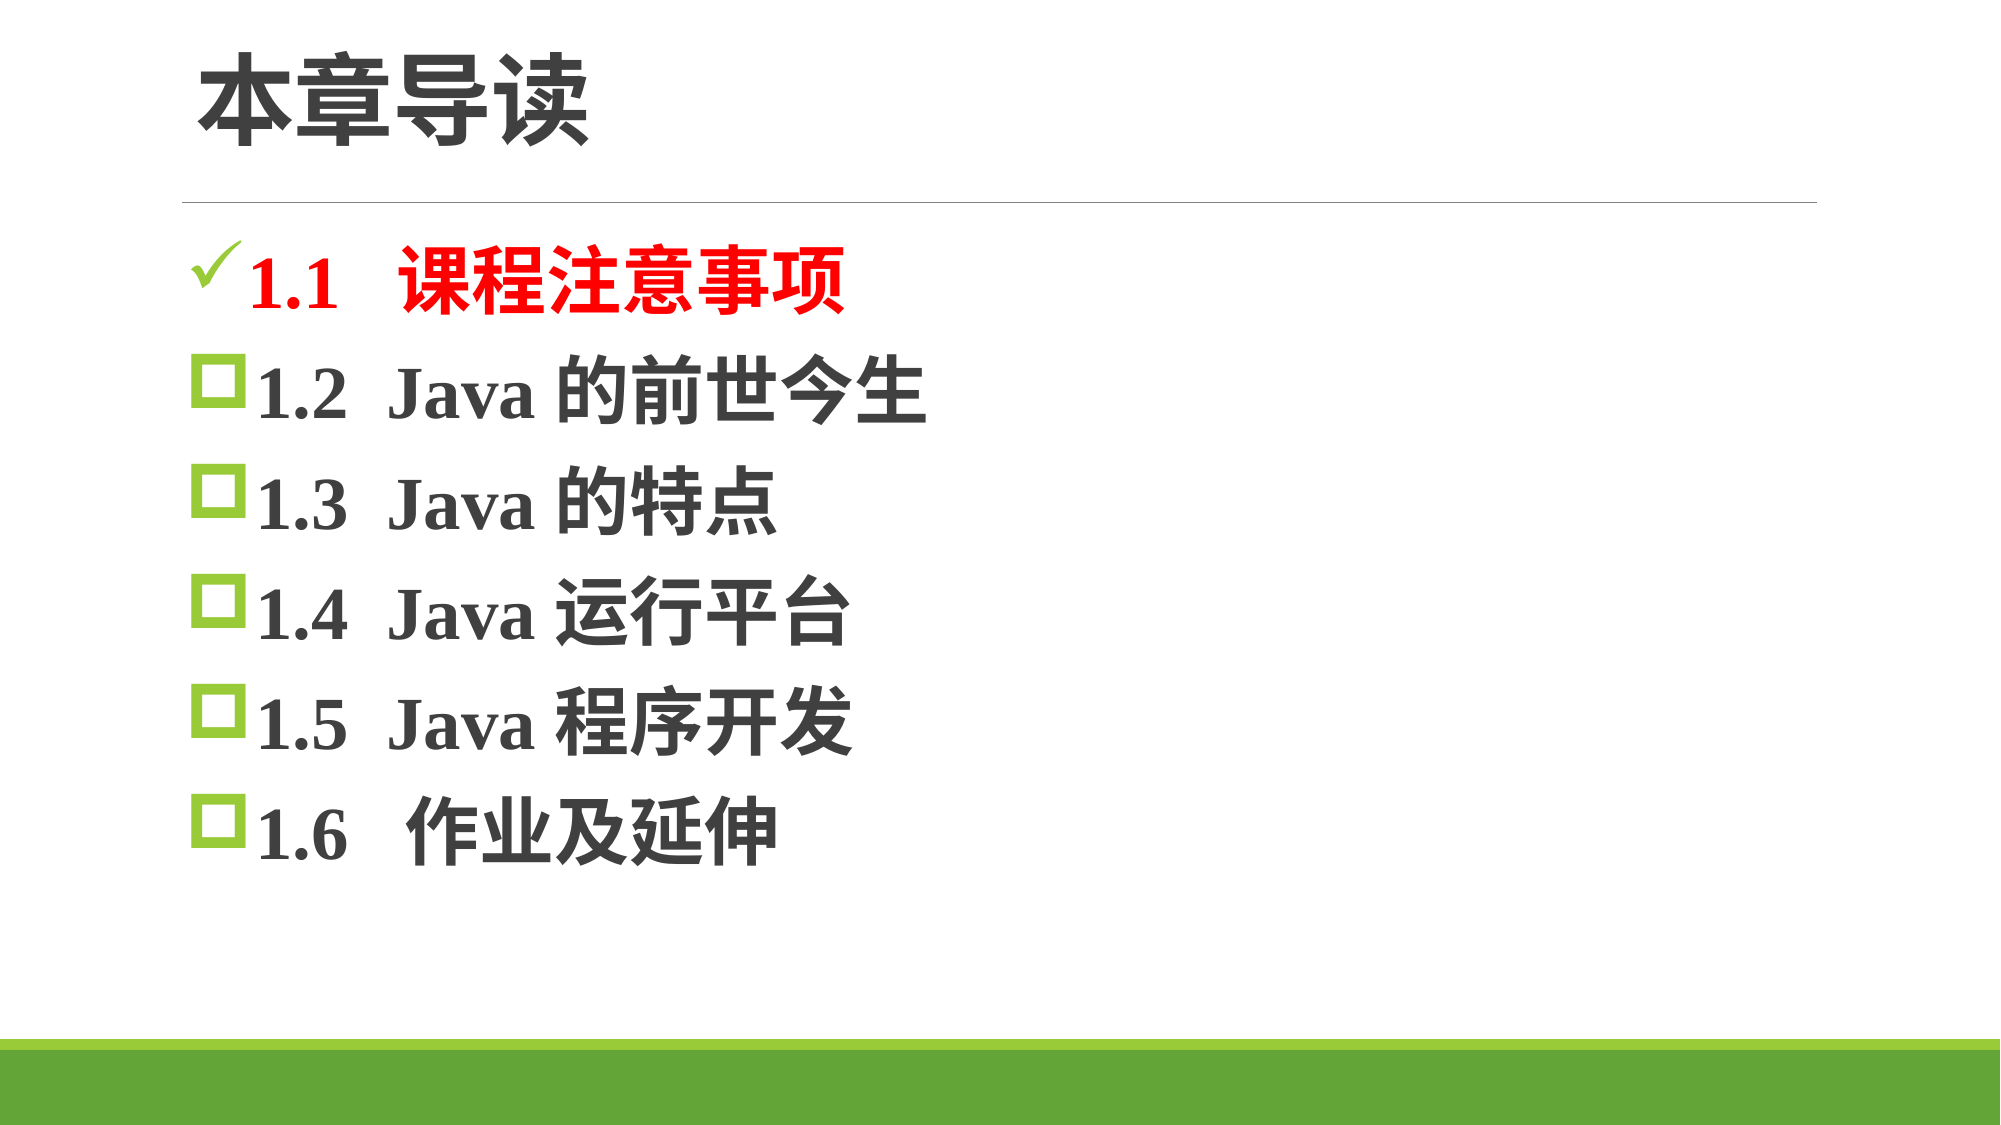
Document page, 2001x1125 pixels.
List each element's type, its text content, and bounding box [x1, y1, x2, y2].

list 1.1 课程注意事项 1.2 Java的前世今生 1.3 Java的特点 1.4 Java运行平台 1.5 Java程序开发 1.6 作业及延伸 [185, 236, 1836, 897]
title 本章导读 [180, 47, 1830, 285]
